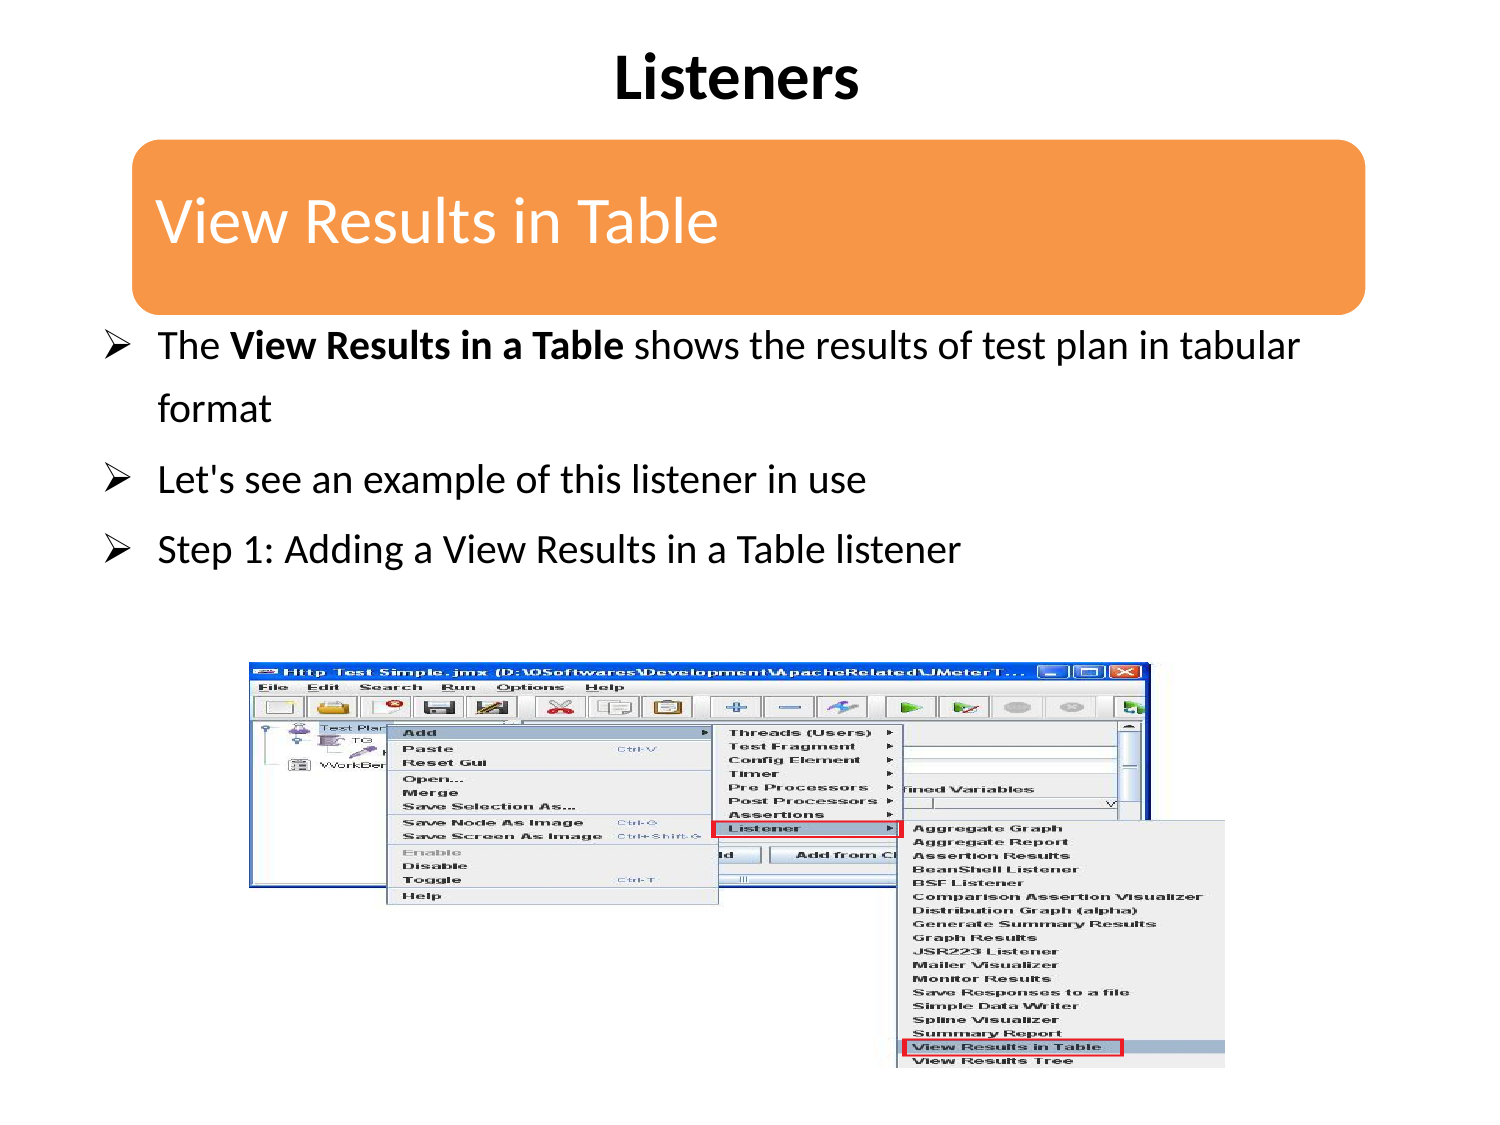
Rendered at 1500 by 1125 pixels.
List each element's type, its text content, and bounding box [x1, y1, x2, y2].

text_box The View Results in a Table shows the results of test plan in tabular format Let's see an example of this listener in use Step 1: Adding a View Results in a Table listener [86, 299, 1412, 638]
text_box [129, 137, 1368, 401]
text_box Listeners [137, 24, 1338, 135]
picture [249, 662, 1226, 1068]
